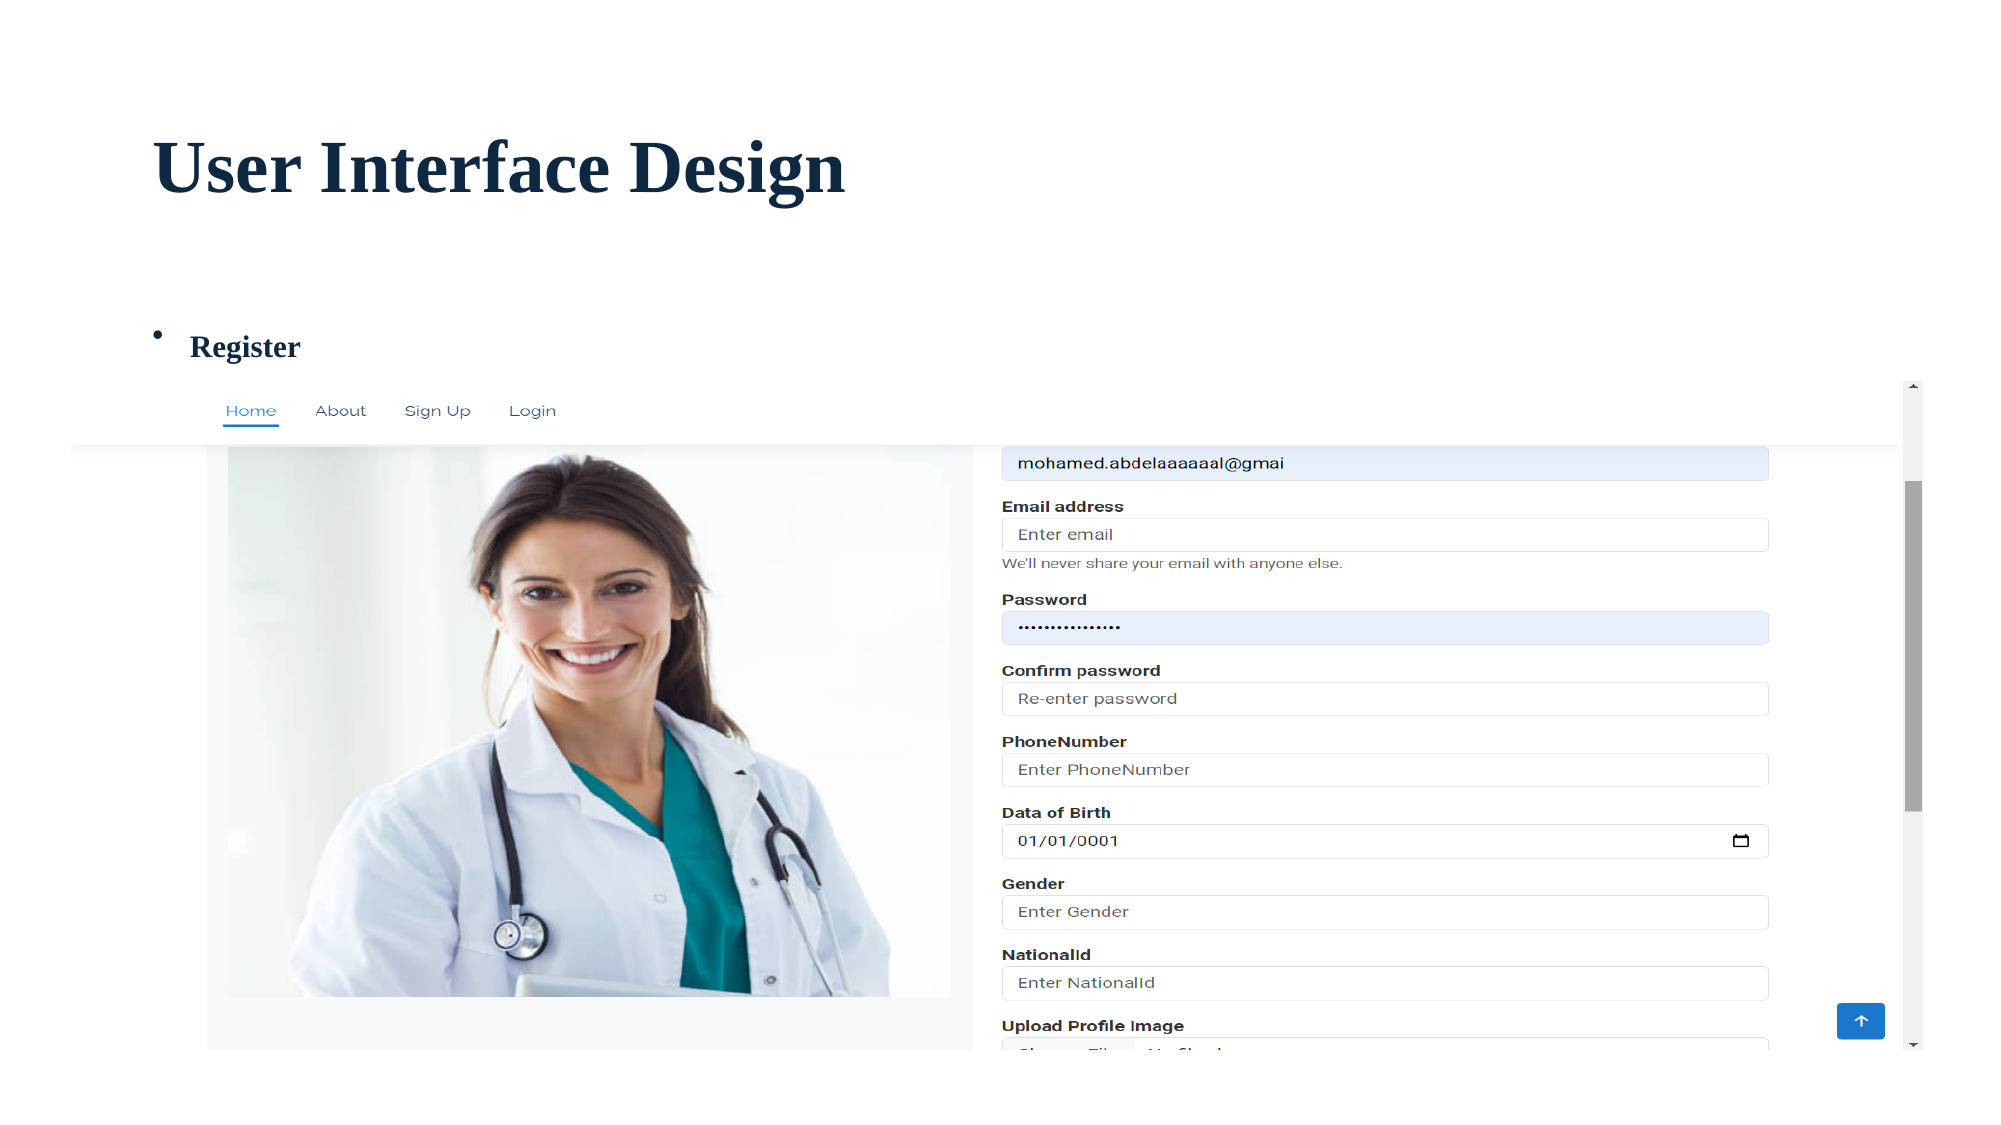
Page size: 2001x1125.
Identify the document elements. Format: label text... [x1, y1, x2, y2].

list Register [137, 299, 1863, 380]
picture [71, 380, 1924, 1051]
title User Interface Design [137, 59, 1863, 278]
